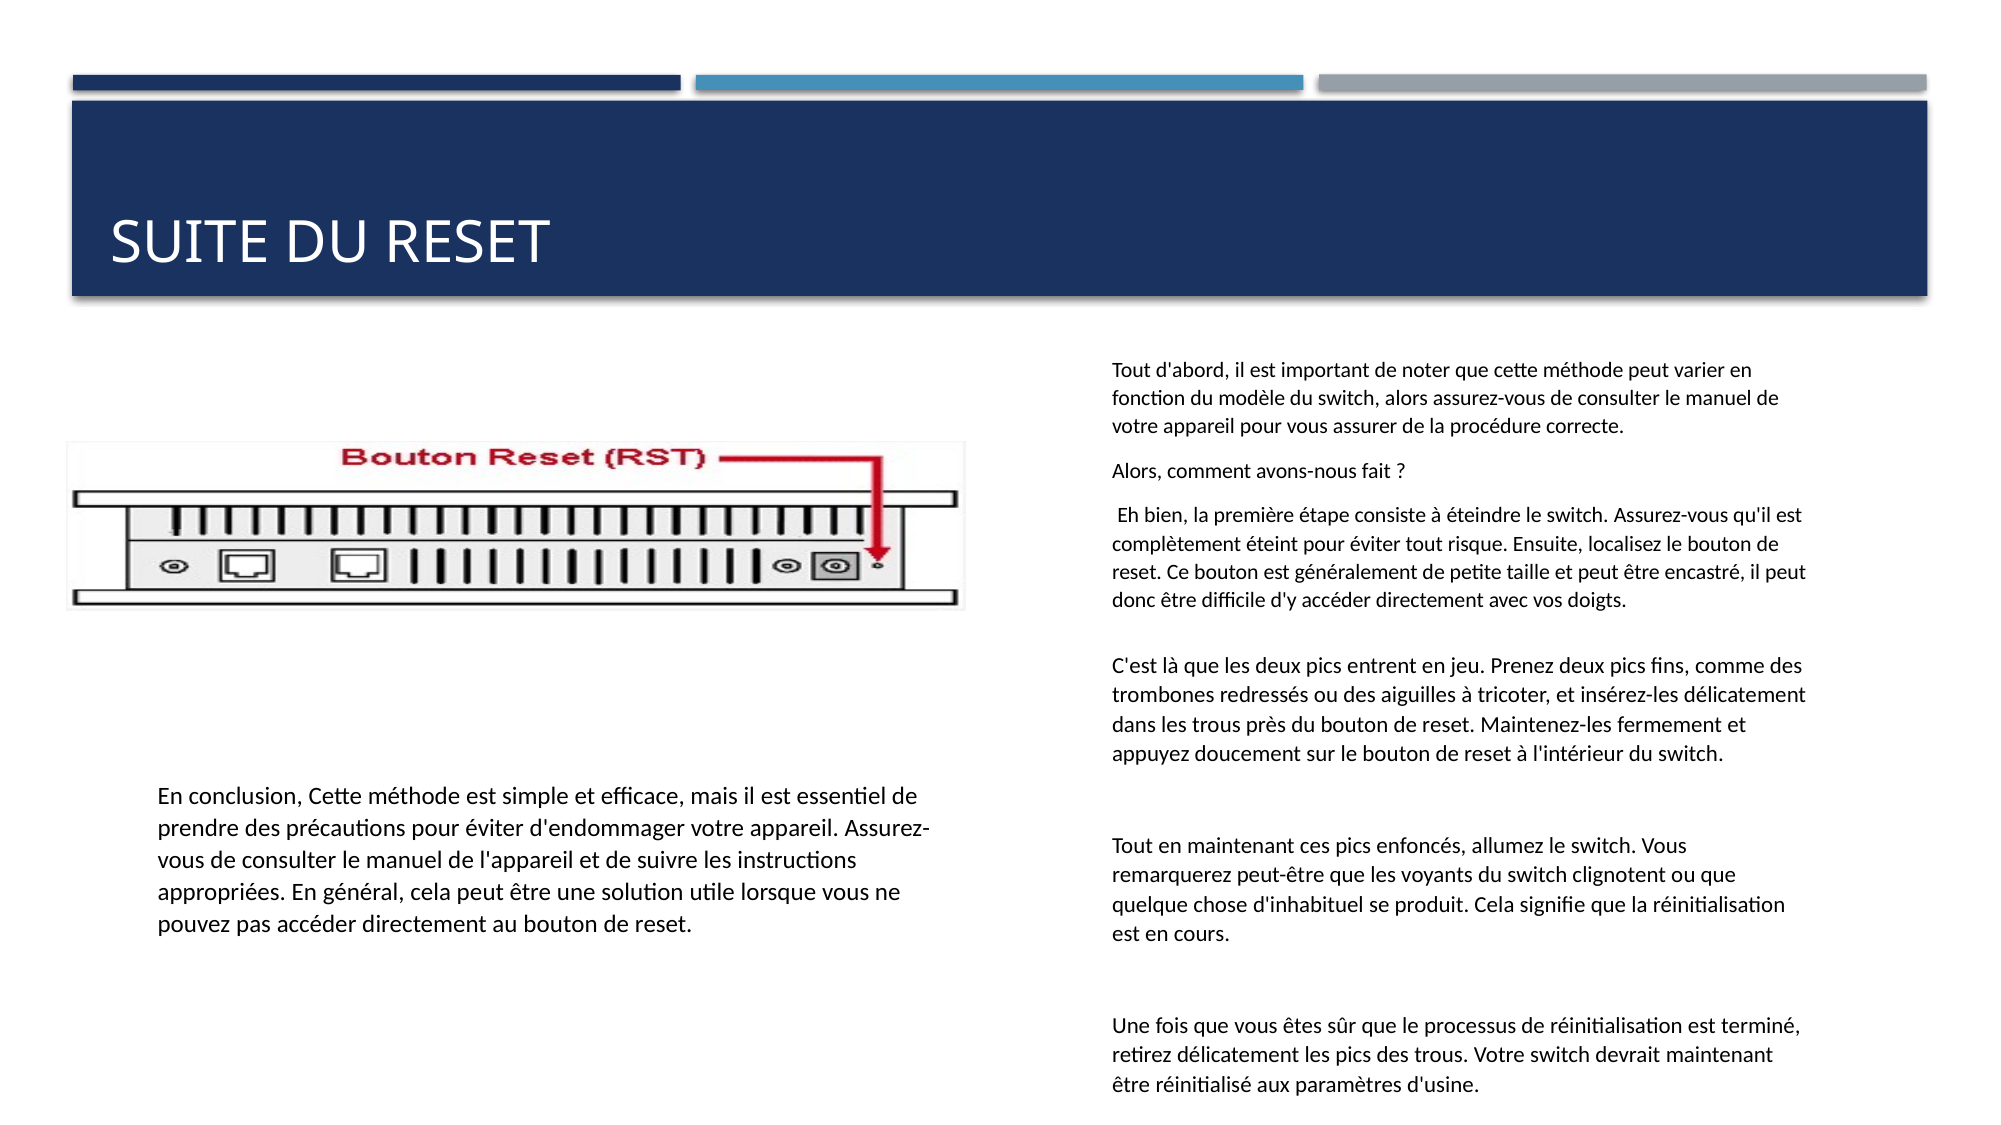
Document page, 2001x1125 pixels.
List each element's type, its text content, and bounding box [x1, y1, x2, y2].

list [65, 440, 967, 611]
text_box En conclusion, Cette méthode est simple et efficace, mais il est essentiel de prendre des précautions pour éviter d'endommager votre appareil. Assurez-vous de consulter le manuel de l'appareil et de suivre les instructions appropriées. En général, cela peut être une solution utile lorsque vous ne pouvez pas accéder directement au bouton de reset. [142, 704, 951, 1007]
text_box C'est là que les deux pics entrent en jeu. Prenez deux pics fins, comme des trombones redressés ou des aiguilles à tricoter, et insérez-les délicatement dans les trous près du bouton de reset. Maintenez-les fermement et appuyez doucement sur le bouton de reset à l'intérieur du switch. Tout en maintenant ces pics enfoncés, allumez le switch. Vous remarquerez peut-être que les voyants du switch clignotent ou que quelque chose d'inhabituel se produit. Cela signifie que la réinitialisation est en cours. Une fois que vous êtes sûr que le processus de réinitialisation est terminé, retirez délicatement les pics des trous. Votre switch devrait maintenant être réinitialisé aux paramètres d'usine. [1097, 641, 1828, 1125]
title SUITE DU RESET [95, 115, 1905, 282]
text_box Tout d'abord, il est important de noter que cette méthode peut varier en fonction du modèle du switch, alors assurez-vous de consulter le manuel de votre appareil pour vous assurer de la procédure correcte. Alors, comment avons-nous fait ? Eh bien, la première étape consiste à éteindre le switch. Assurez-vous qu'il est complètement éteint pour éviter tout risque. Ensuite, localisez le bouton de reset. Ce bouton est généralement de petite taille et peut être encastré, il peut donc être difficile d'y accéder directement avec vos doigts. [1097, 346, 1828, 619]
